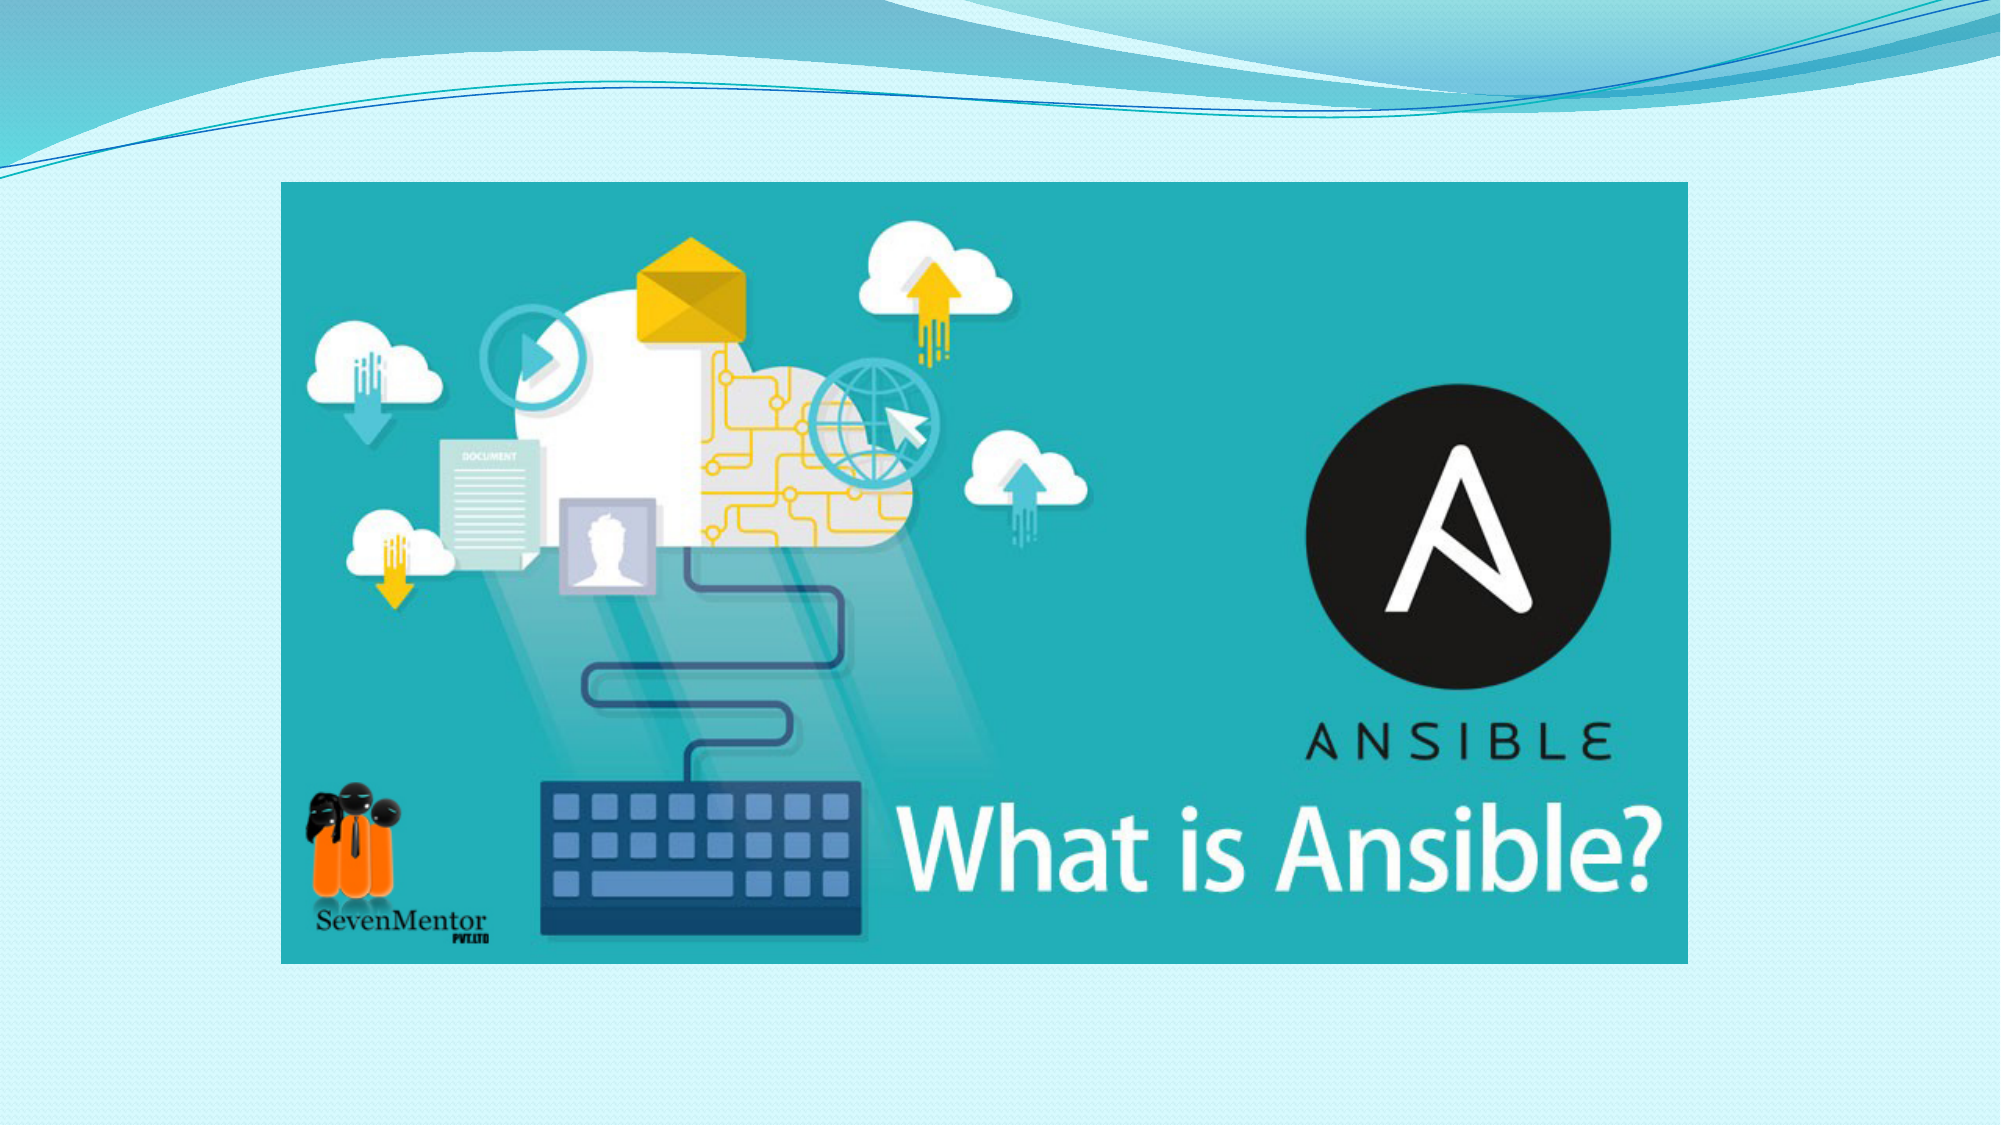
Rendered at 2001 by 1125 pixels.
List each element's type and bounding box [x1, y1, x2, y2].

picture [281, 182, 1688, 965]
